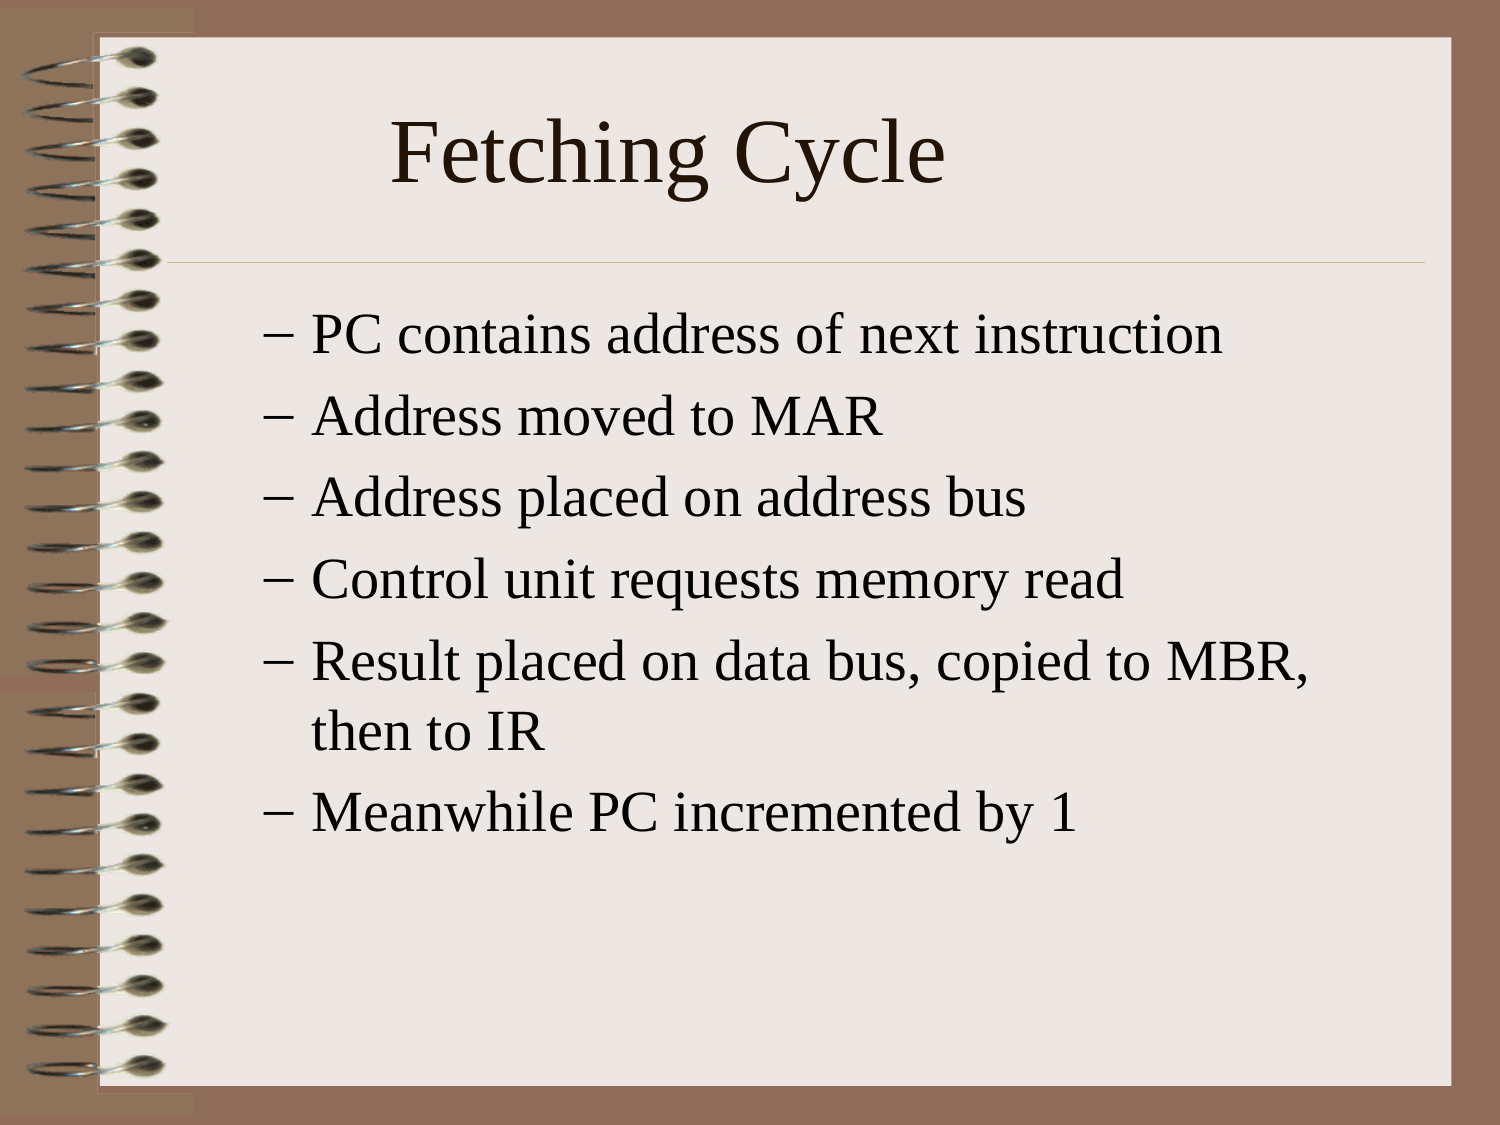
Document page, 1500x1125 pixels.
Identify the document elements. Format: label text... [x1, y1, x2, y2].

picture [0, 692, 194, 1115]
title Fetching Cycle [75, 52, 1263, 241]
list PC contains address of next instruction Address moved to MAR Address placed on address bus Control unit requests memory read Result placed on data bus, copied to MBR, then to IR Meanwhile PC incremented by 1 [174, 287, 1425, 963]
picture [0, 8, 194, 674]
